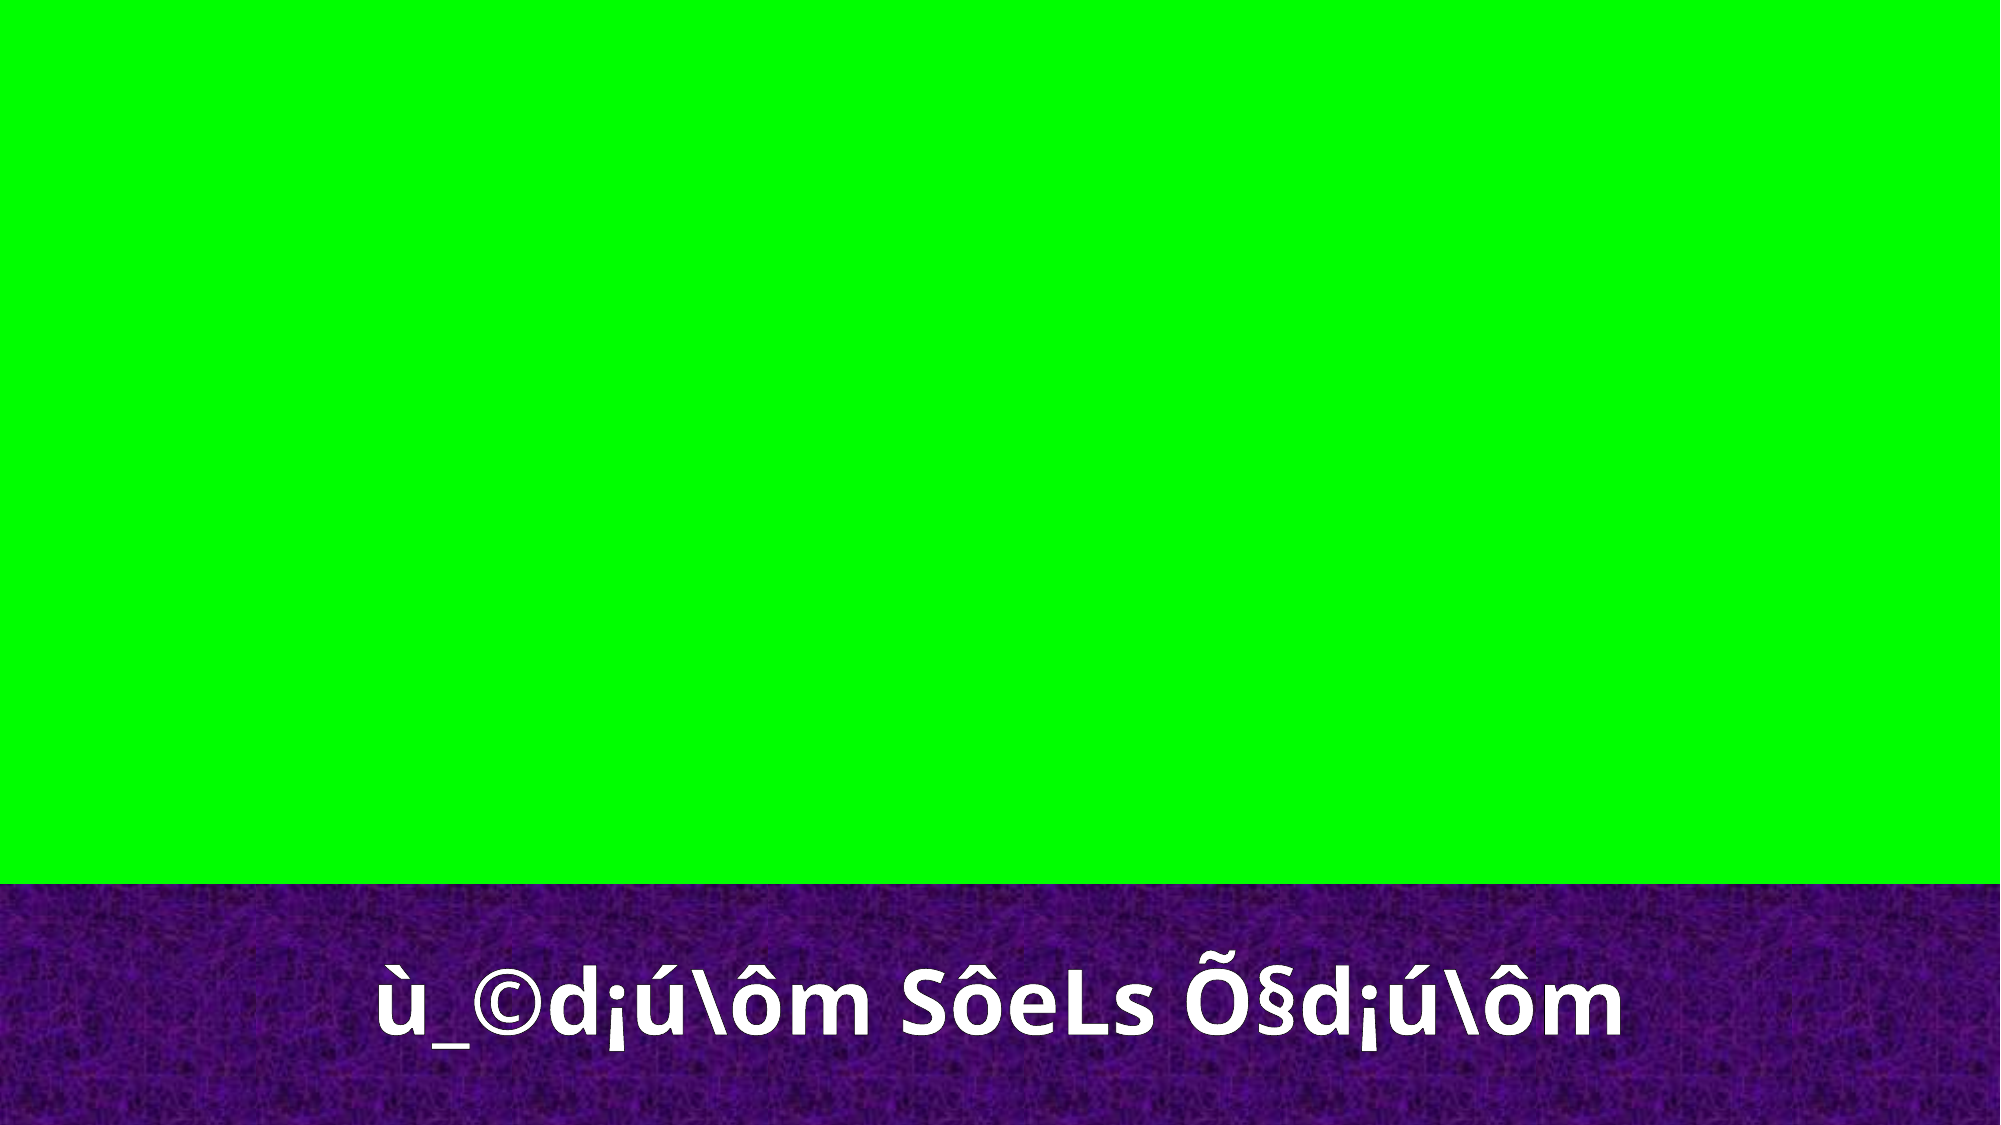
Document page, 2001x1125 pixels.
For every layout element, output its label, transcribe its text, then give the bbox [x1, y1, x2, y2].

text_box [0, 884, 2000, 1125]
text_box ù_©d¡ú\ôm SôeLs Õ§d¡ú\ôm [291, 935, 1709, 1061]
